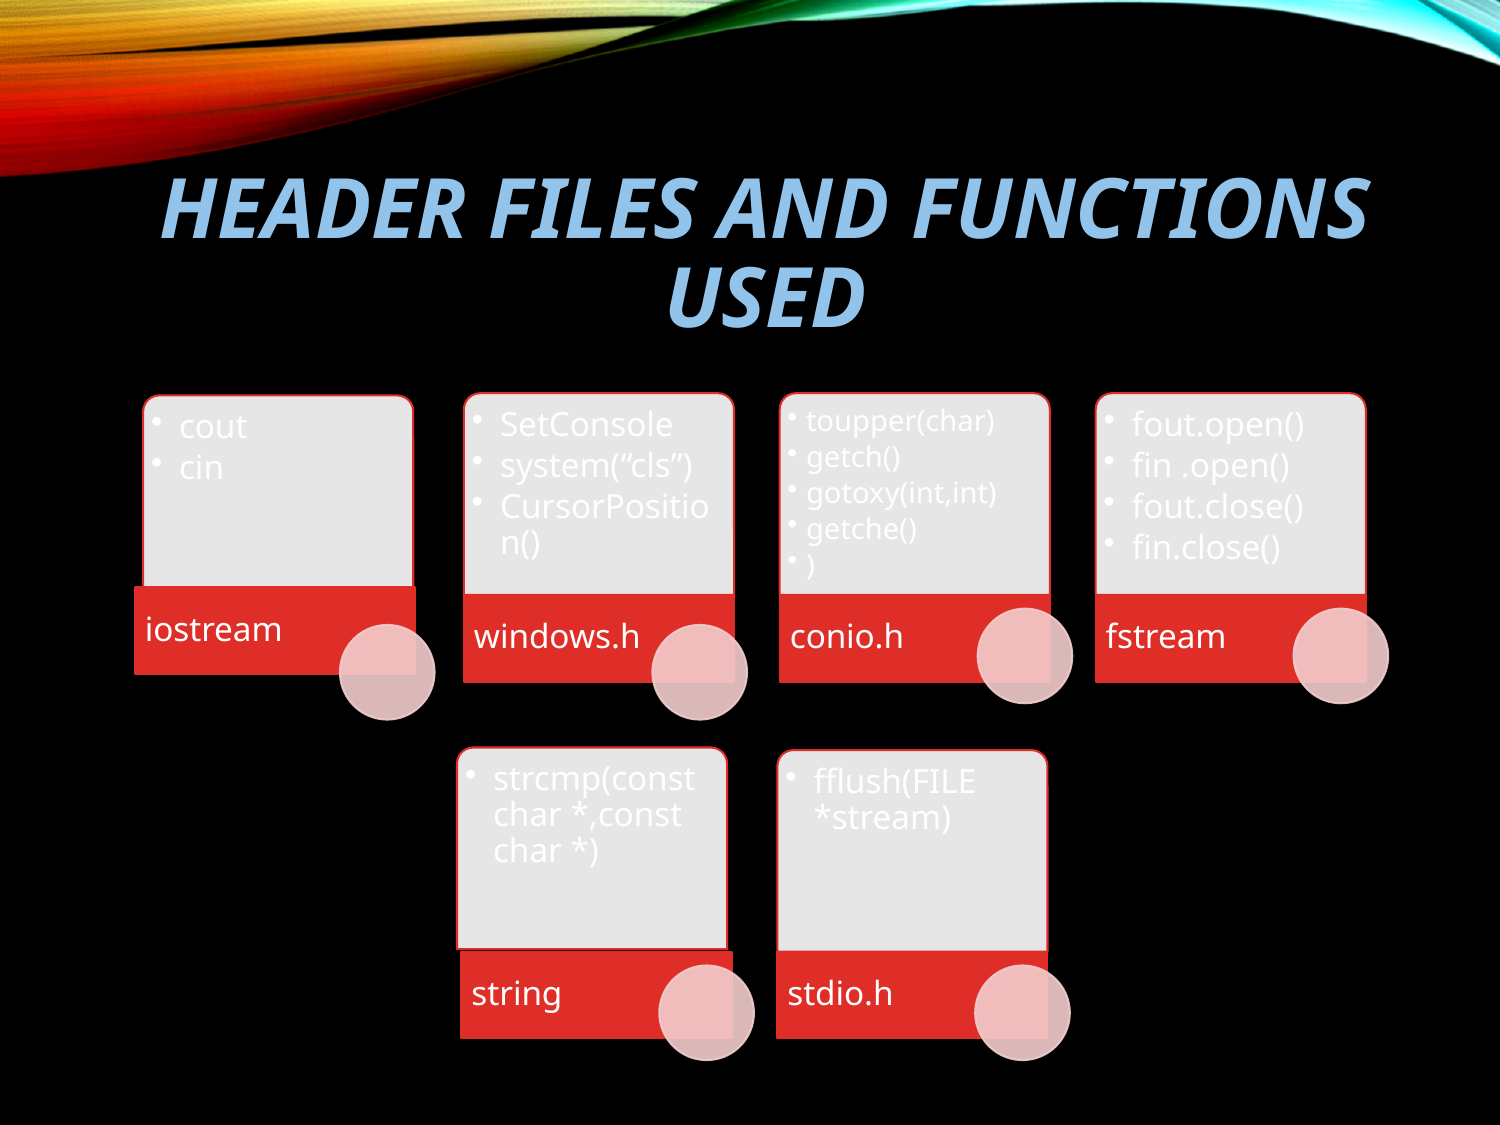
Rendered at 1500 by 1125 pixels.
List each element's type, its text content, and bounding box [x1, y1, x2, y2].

title HEADER FILES AND FUNCTIONS USED [75, 149, 1457, 363]
picture [0, 0, 1500, 178]
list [112, 392, 1419, 1061]
